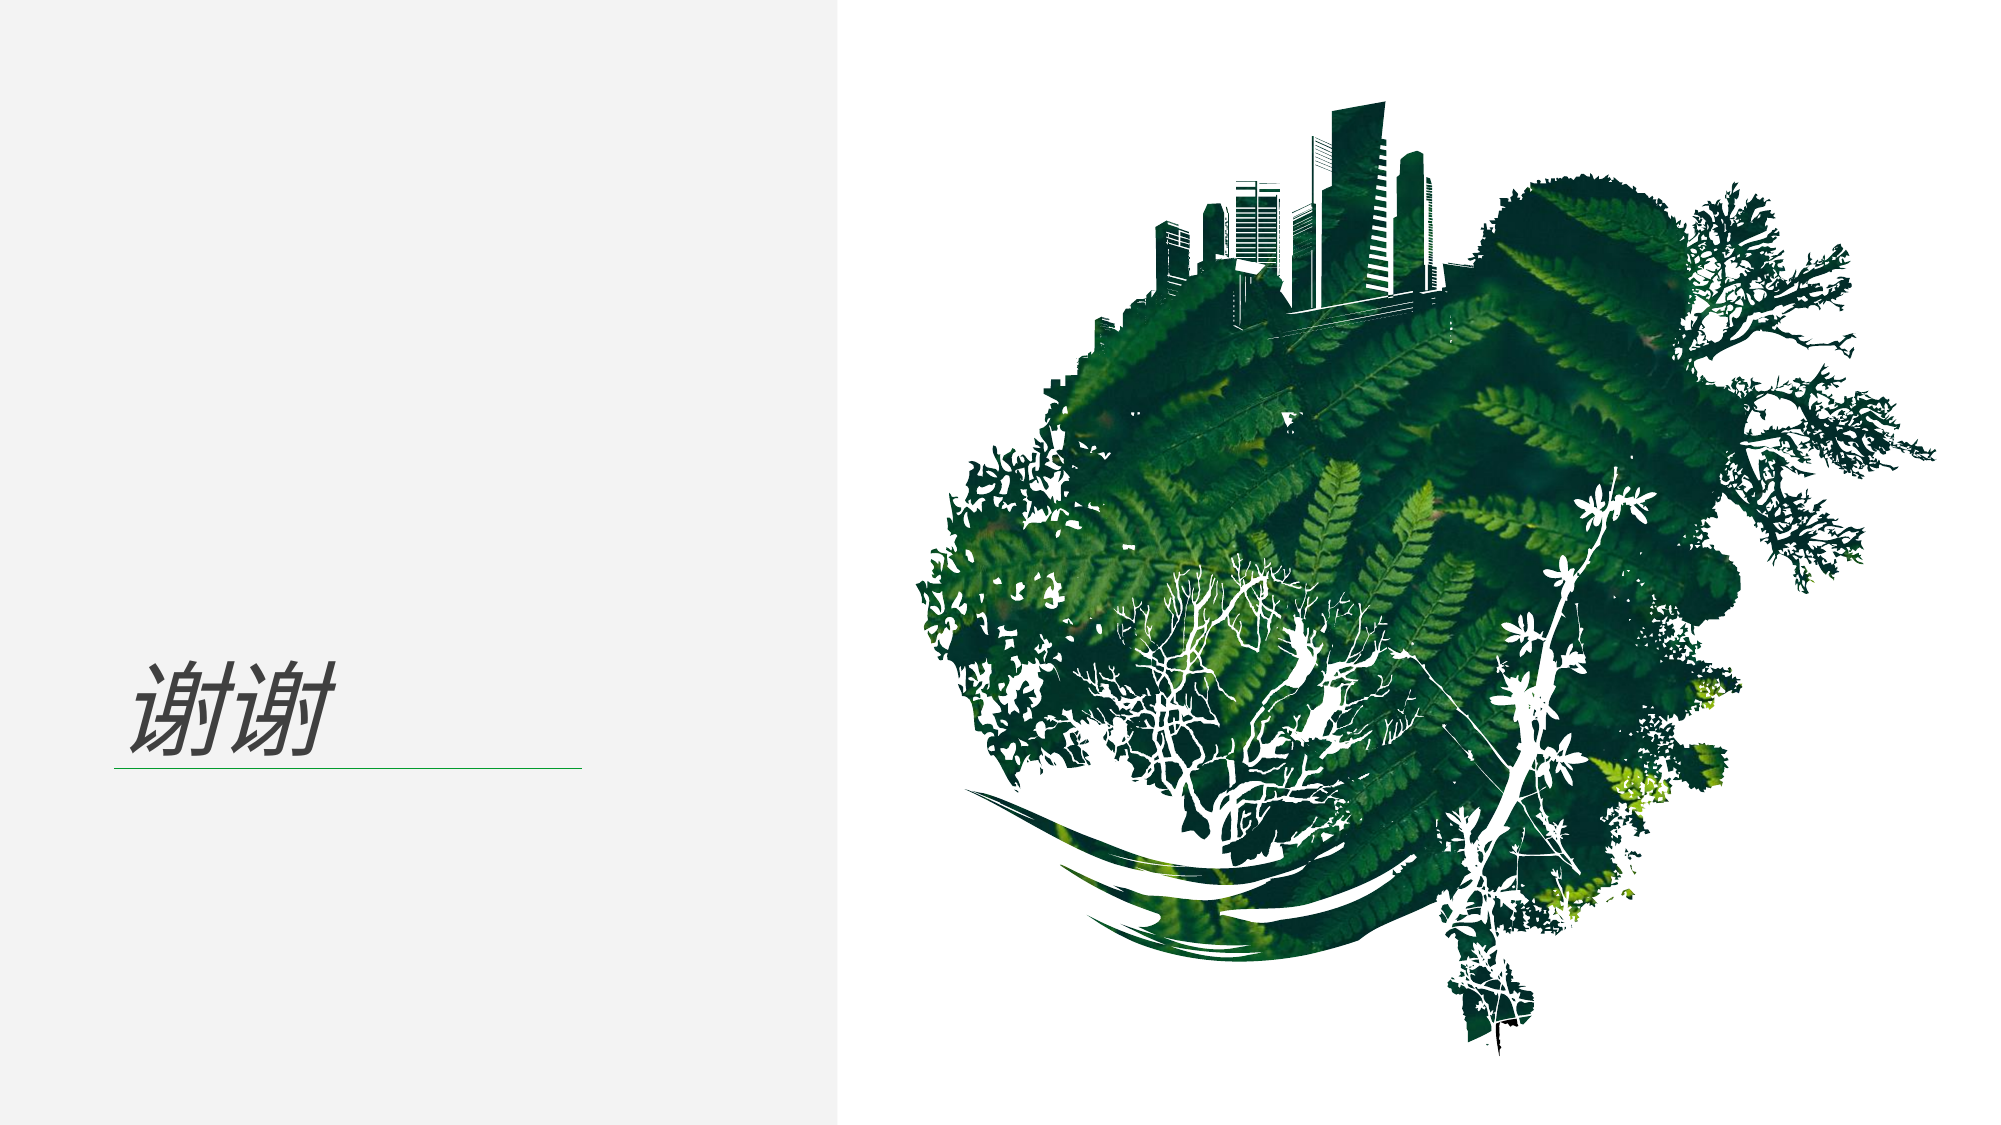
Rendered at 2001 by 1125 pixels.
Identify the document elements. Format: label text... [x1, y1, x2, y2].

picture [915, 101, 1937, 1046]
title 谢谢 [0, 0, 838, 1125]
